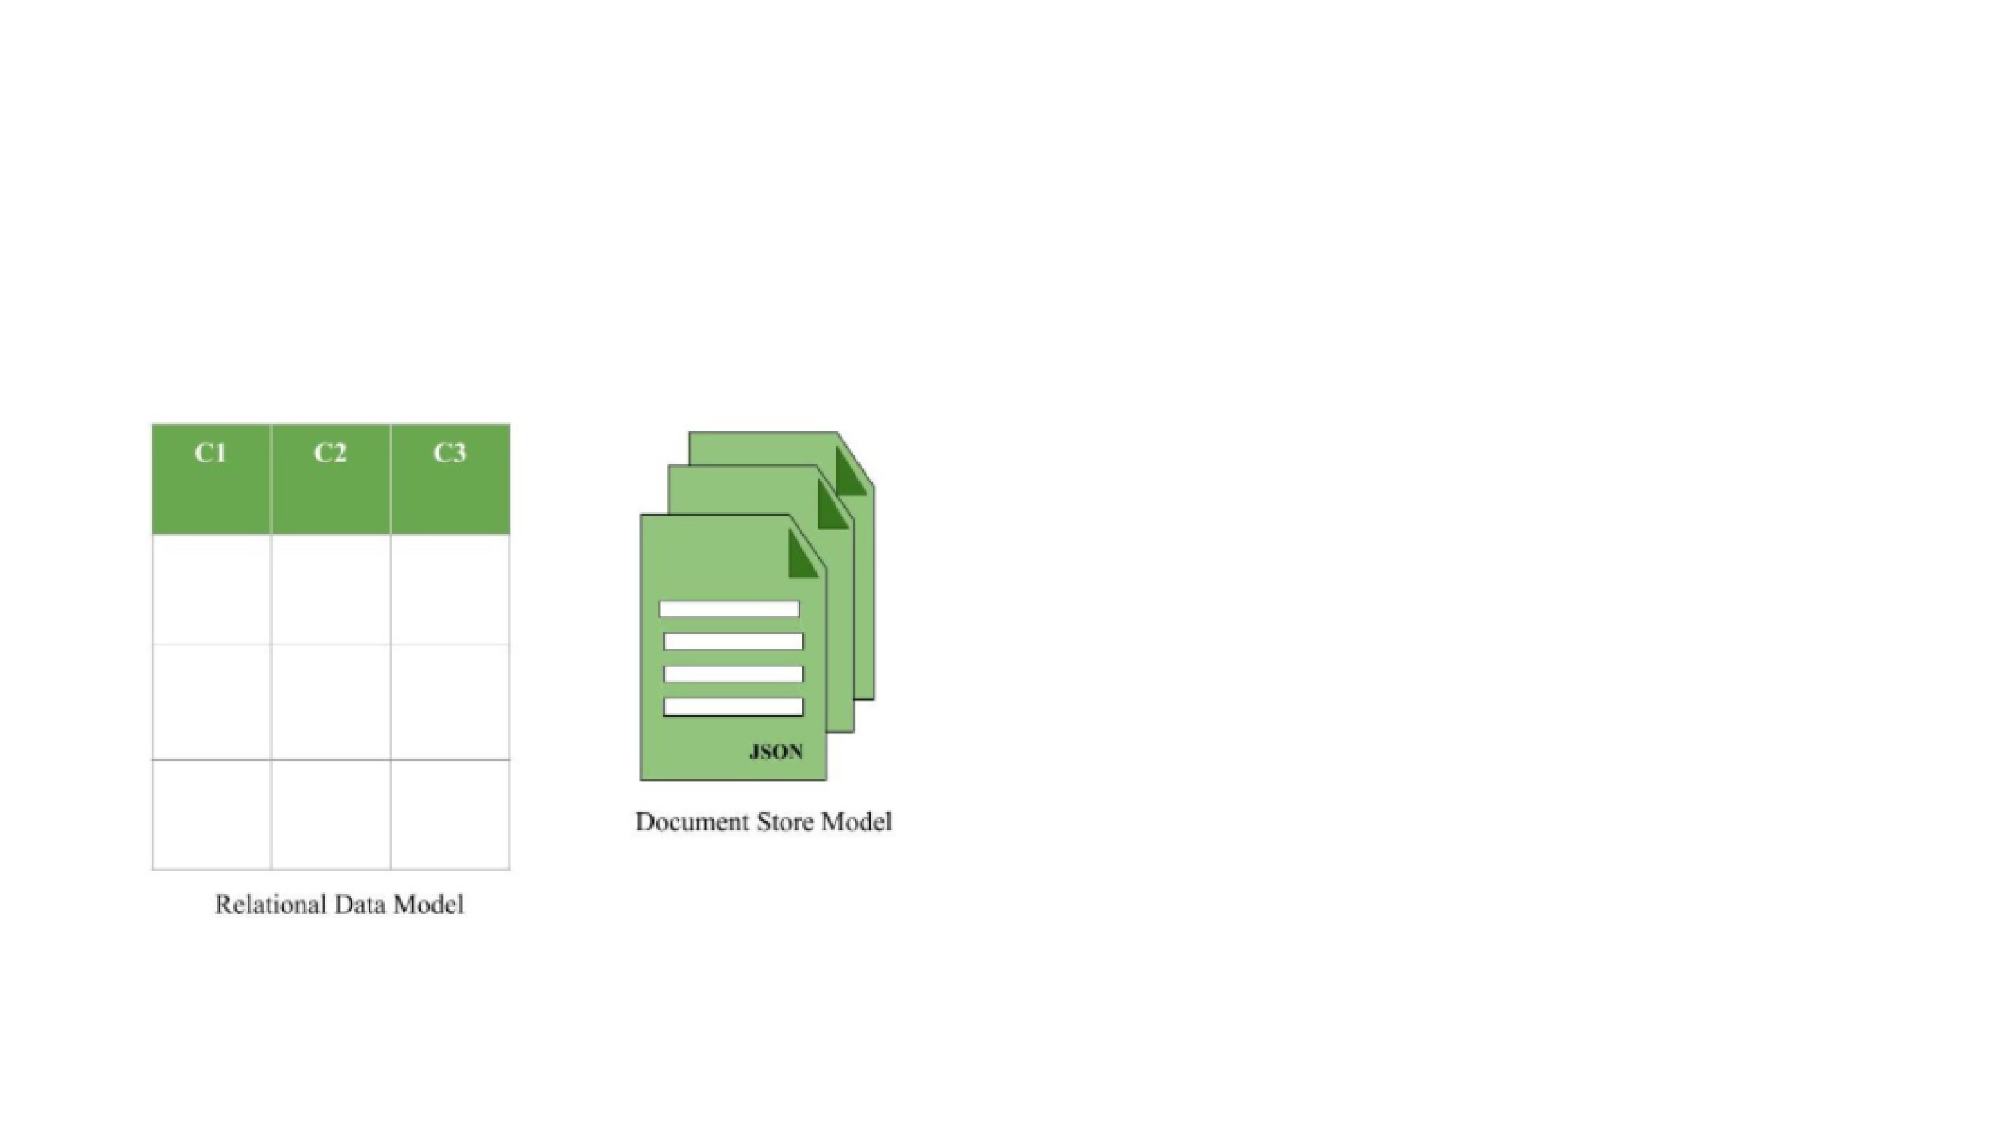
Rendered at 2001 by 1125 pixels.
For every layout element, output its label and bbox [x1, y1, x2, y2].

list [137, 375, 964, 918]
